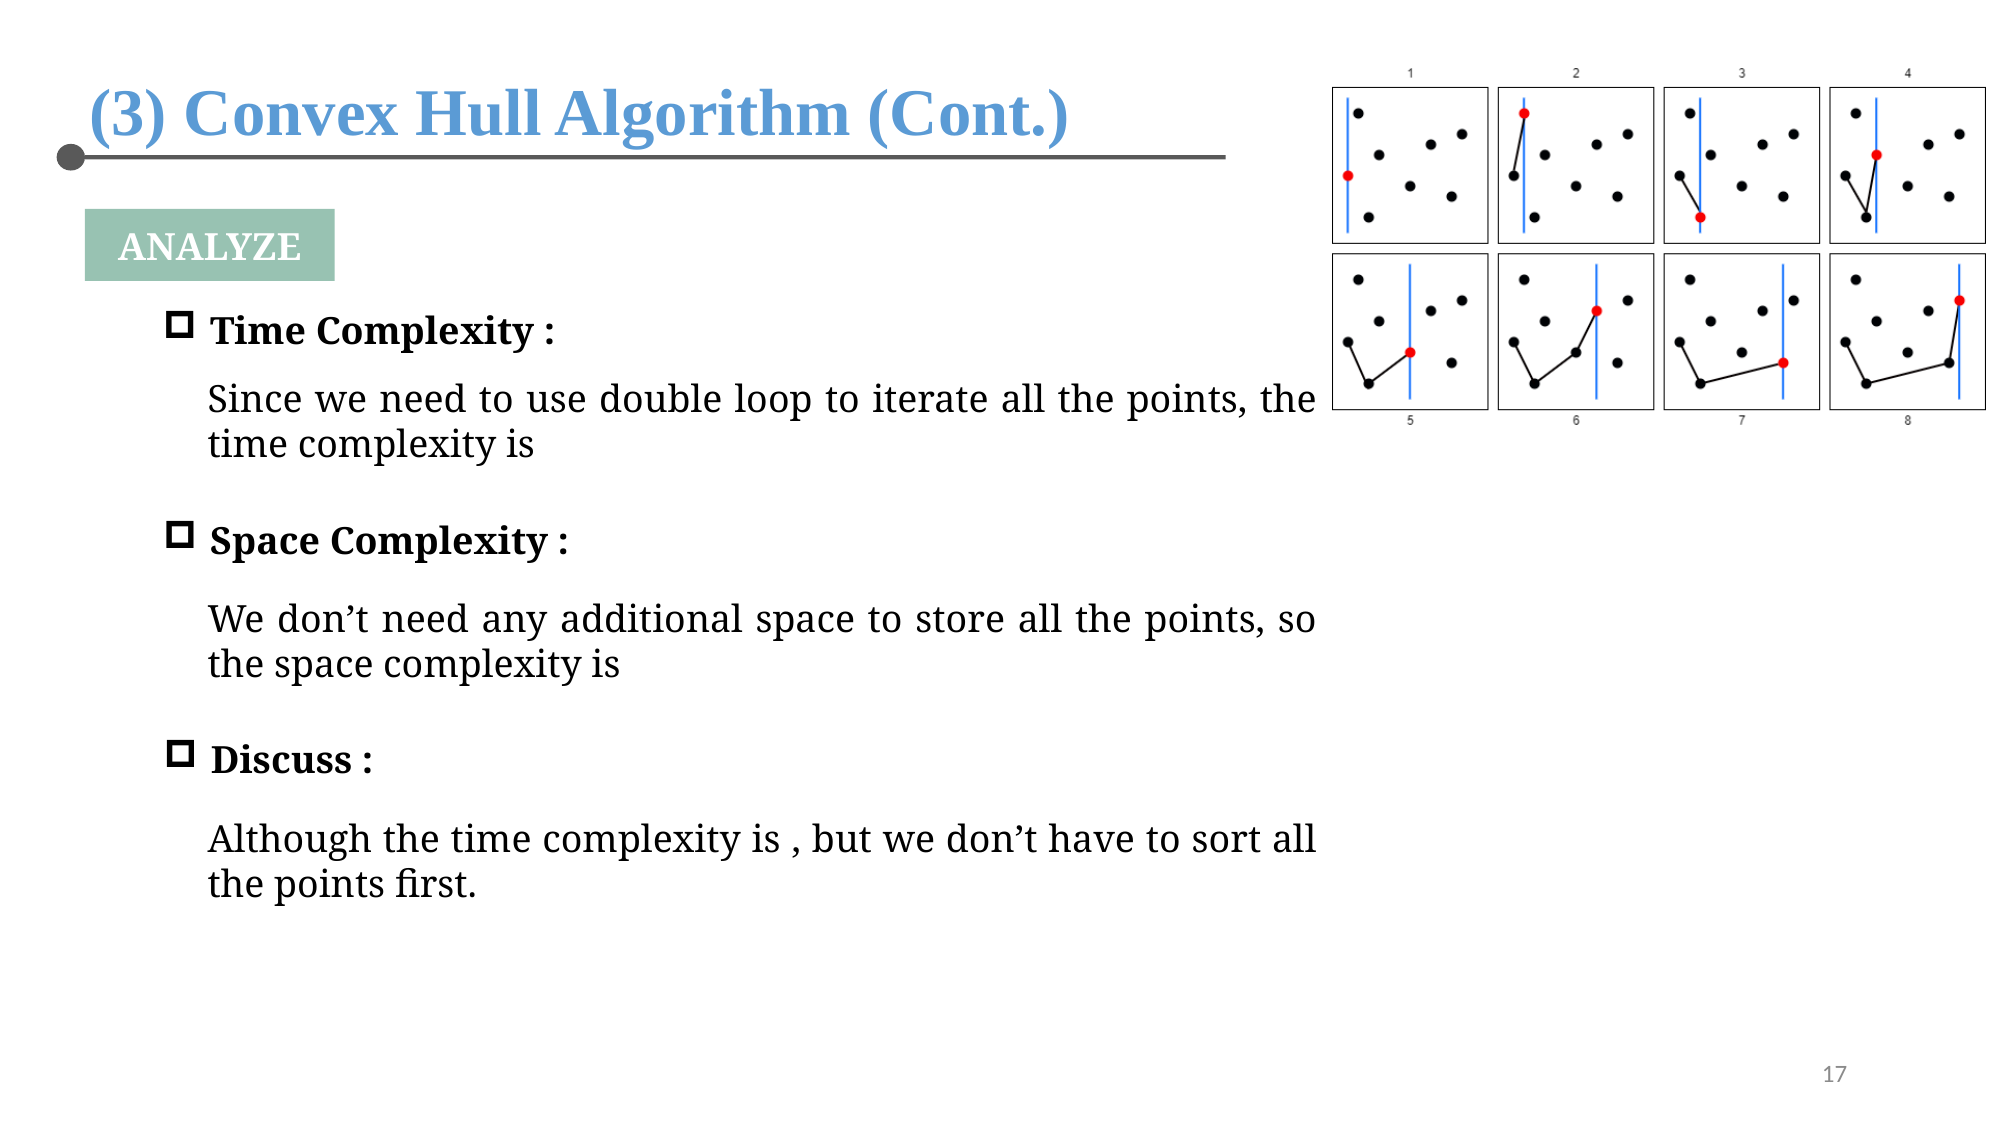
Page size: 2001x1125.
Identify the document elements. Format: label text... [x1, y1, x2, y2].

slide_number 17 [1412, 1042, 1863, 1103]
picture [1332, 62, 1986, 431]
text_box Discuss : [149, 729, 389, 789]
text_box Time Complexity : [148, 299, 571, 360]
text_box [55, 142, 86, 172]
text_box Space Complexity : [148, 510, 585, 570]
text_box (3) Convex Hull Algorithm (Cont.) [74, 61, 1087, 157]
text_box ANALYZE [84, 208, 336, 282]
